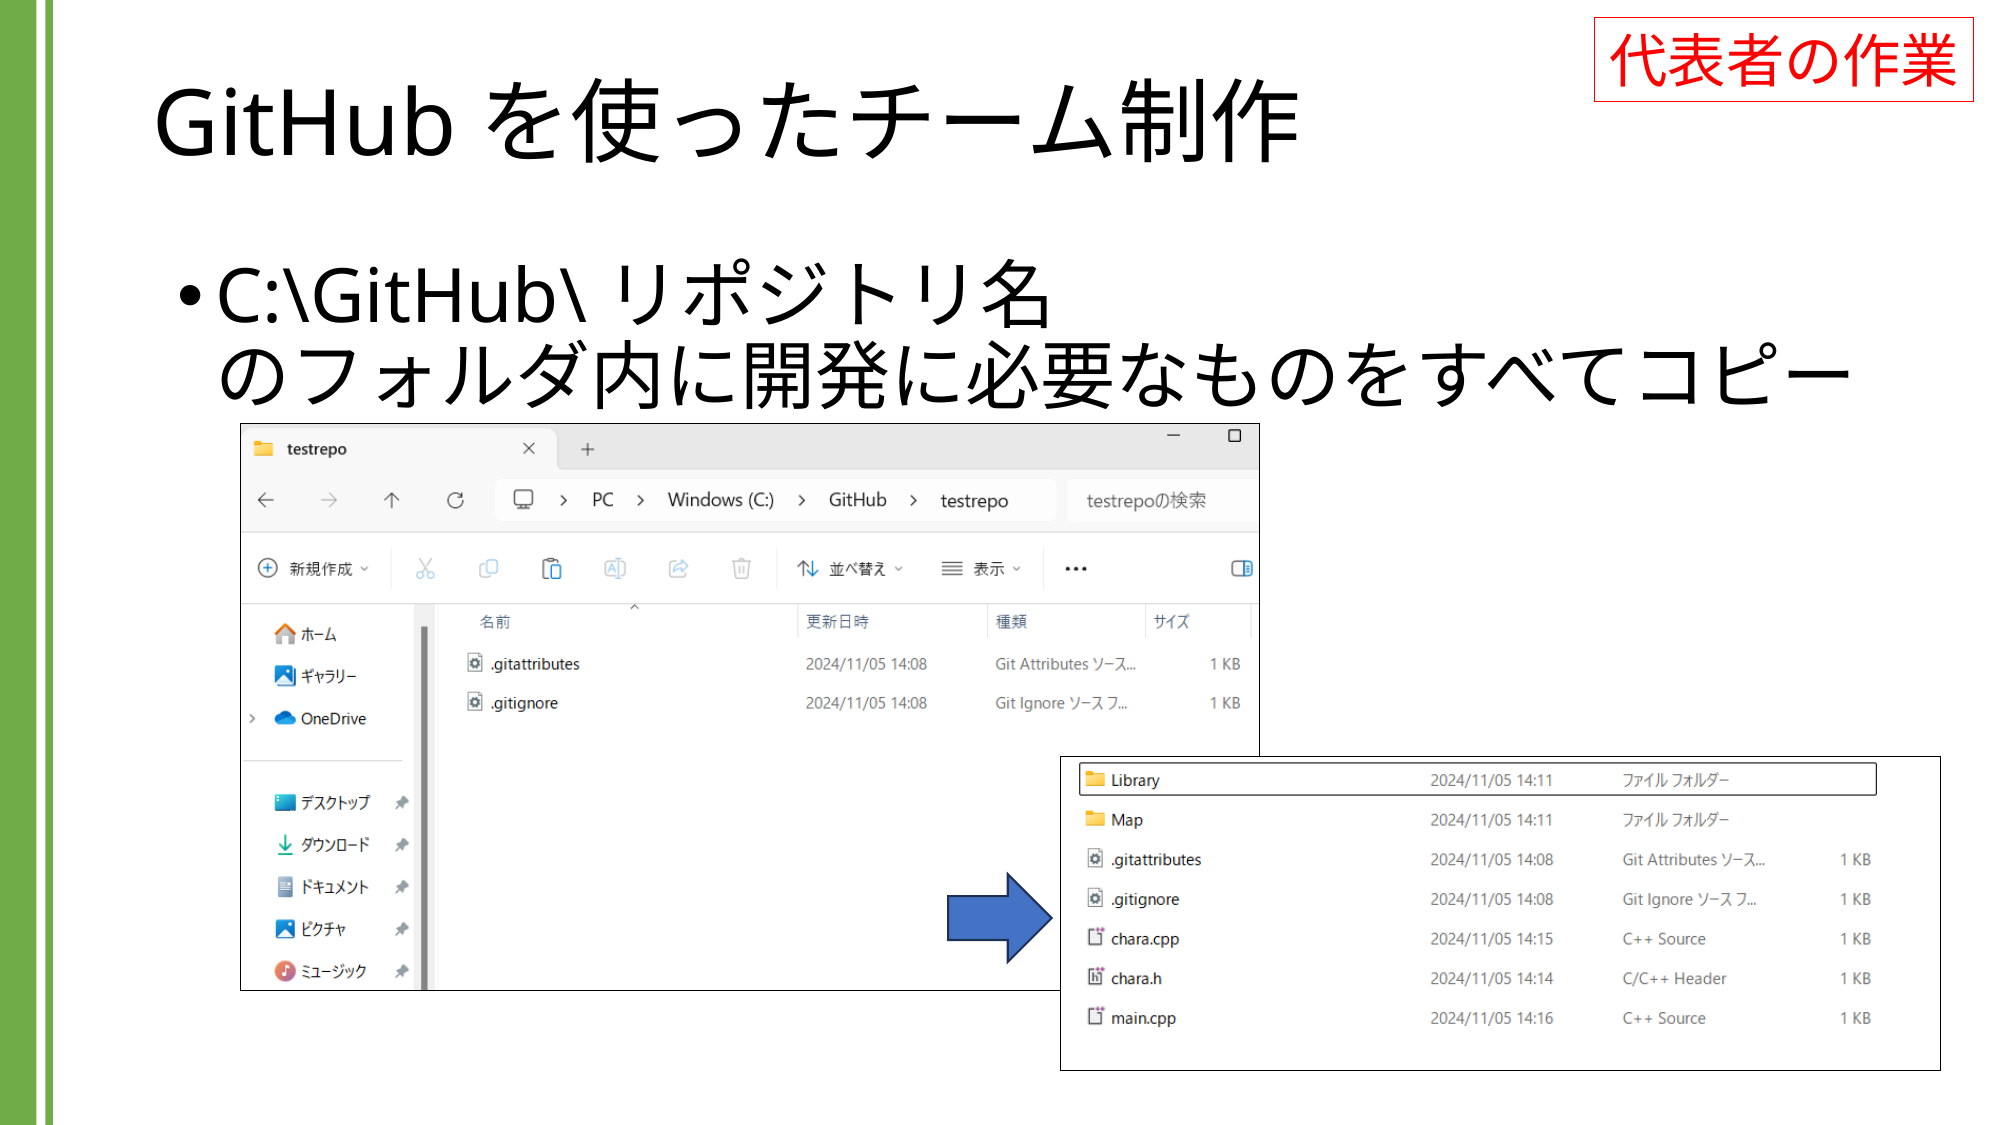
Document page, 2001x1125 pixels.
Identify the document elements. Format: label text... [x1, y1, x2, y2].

text_box C:\GitHub\リポジトリ名 のフォルダ内に開発に必要なものをすべてコピー [162, 250, 1888, 1068]
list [240, 423, 1260, 991]
picture [1060, 756, 1941, 1071]
title GitHubを使ったチーム制作 [137, 59, 1863, 191]
text_box 代表者の作業 [1594, 17, 1974, 102]
text_box [137, 225, 1863, 1043]
